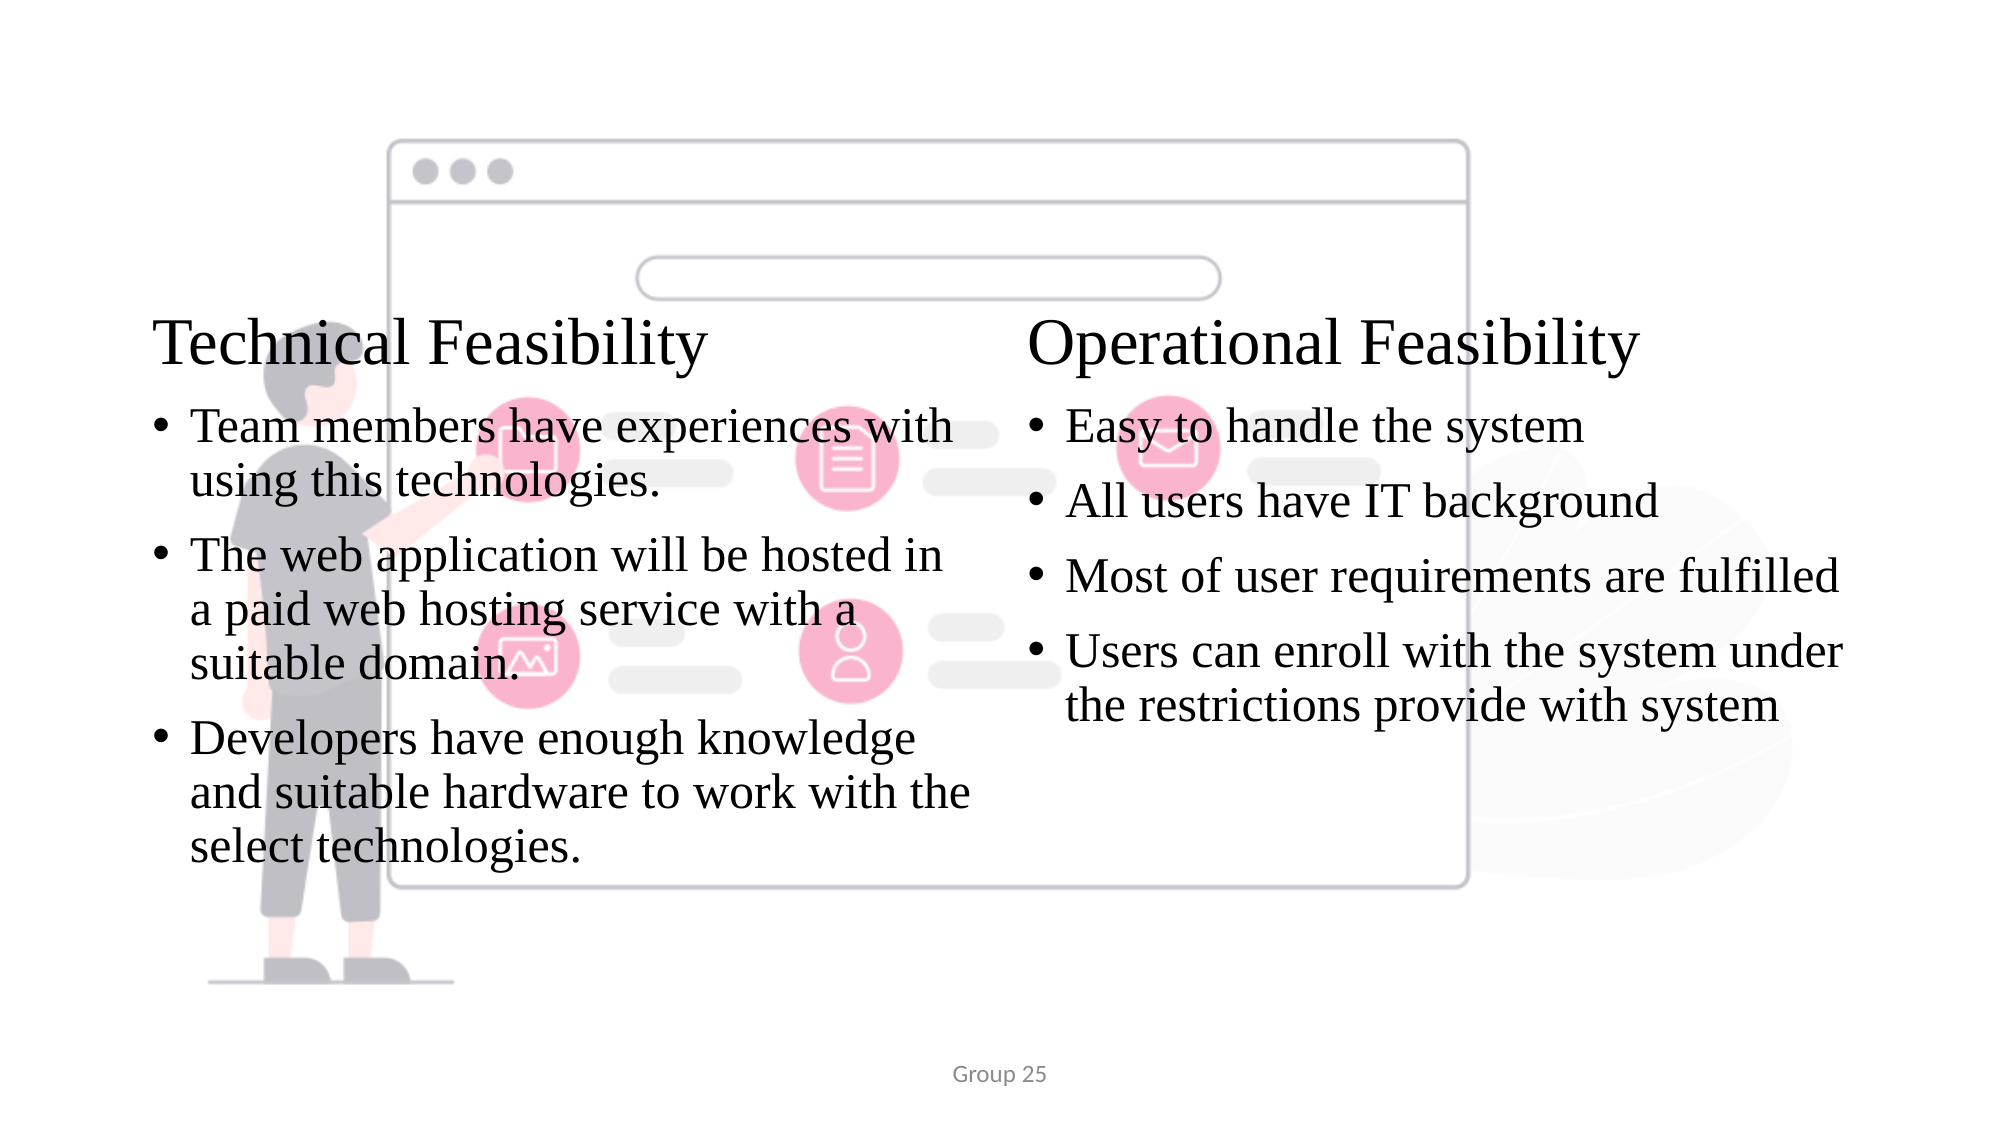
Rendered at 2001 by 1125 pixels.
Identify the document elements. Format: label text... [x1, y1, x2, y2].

footer Group 25 [662, 1042, 1338, 1103]
list Technical Feasibility Team members have experiences with using this technologies. The web application will be hosted in a paid web hosting service with a suitable domain. Developers have enough knowledge and suitable hardware to work with the select technologies. [137, 299, 988, 1014]
list Operational Feasibility Easy to handle the system All users have IT background Most of user requirements are fulfilled Users can enroll with the system under the restrictions provide with system [1012, 299, 1863, 1014]
